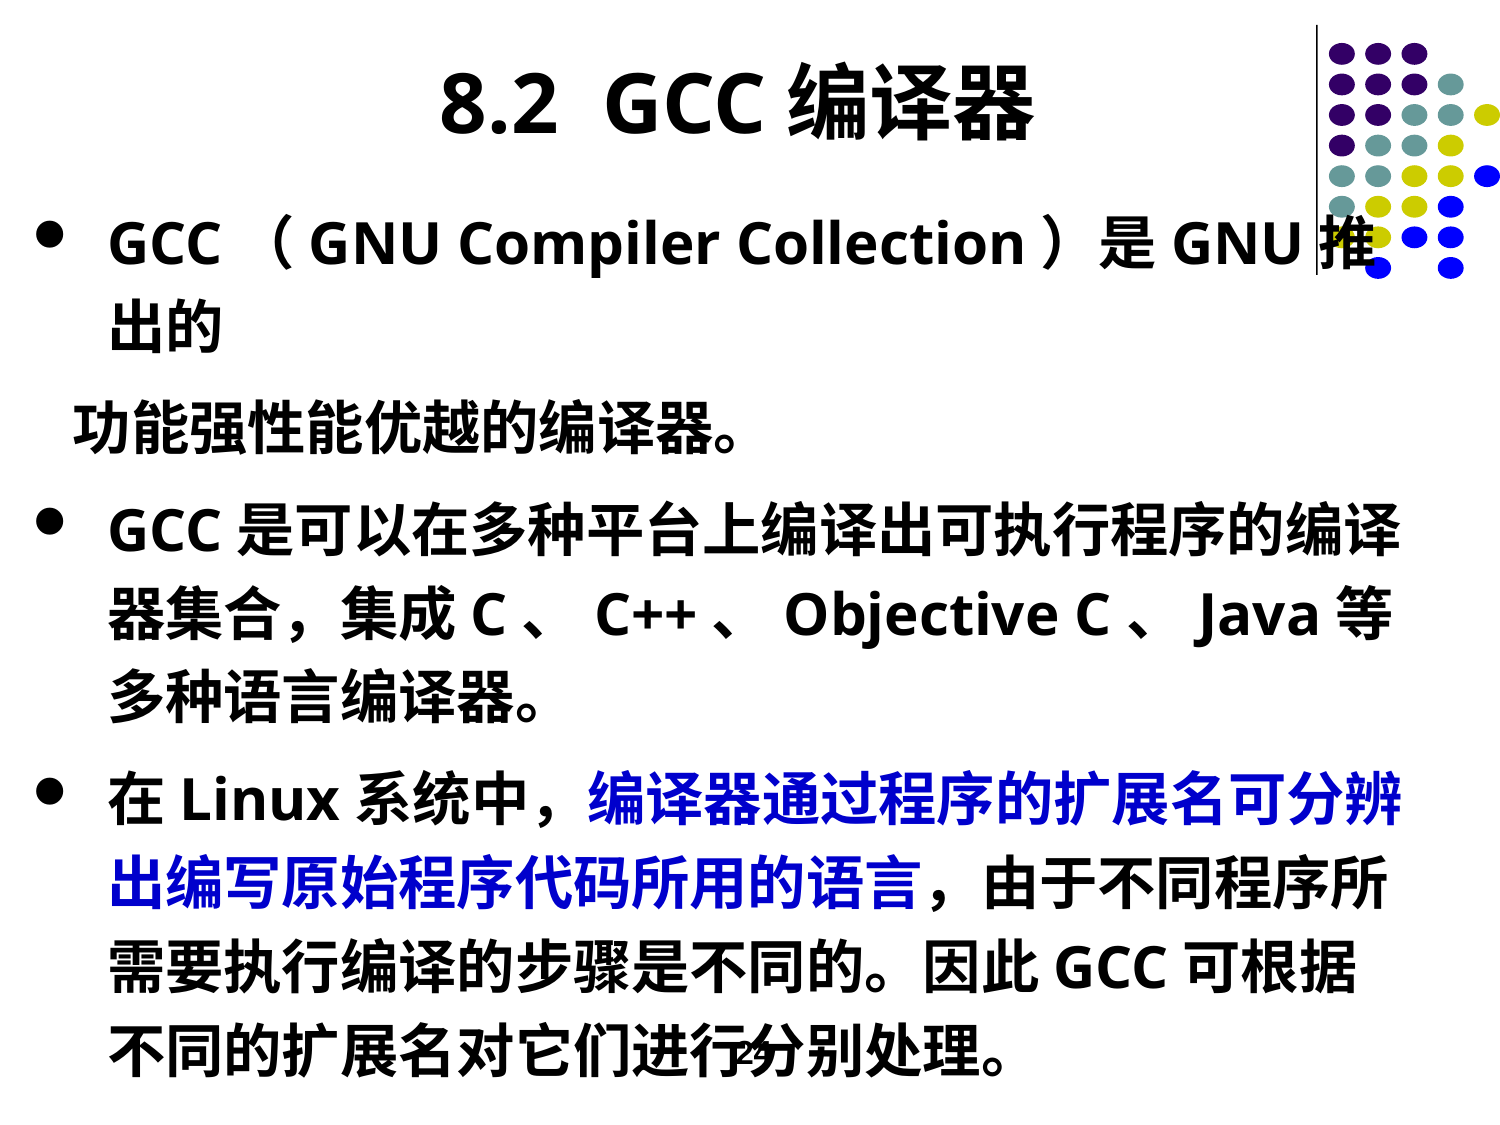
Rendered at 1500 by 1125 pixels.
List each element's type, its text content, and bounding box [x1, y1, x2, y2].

text_box GCC（GNU Compiler Collection）是GNU推出的 功能强性能优越的编译器。 GCC是可以在多种平台上编译出可执行程序的编译器集合，集成C、C++、Objective C、Java等多种语言编译器。 在Linux系统中，编译器通过程序的扩展名可分辨出编写原始程序代码所用的语言，由于不同程序所需要执行编译的步骤是不同的。因此GCC可根据不同的扩展名对它们进行分别处理。 [17, 184, 1424, 1092]
slide_number 24 [578, 1023, 930, 1099]
text_box 8.2 GCC编译器 [29, 42, 1447, 158]
